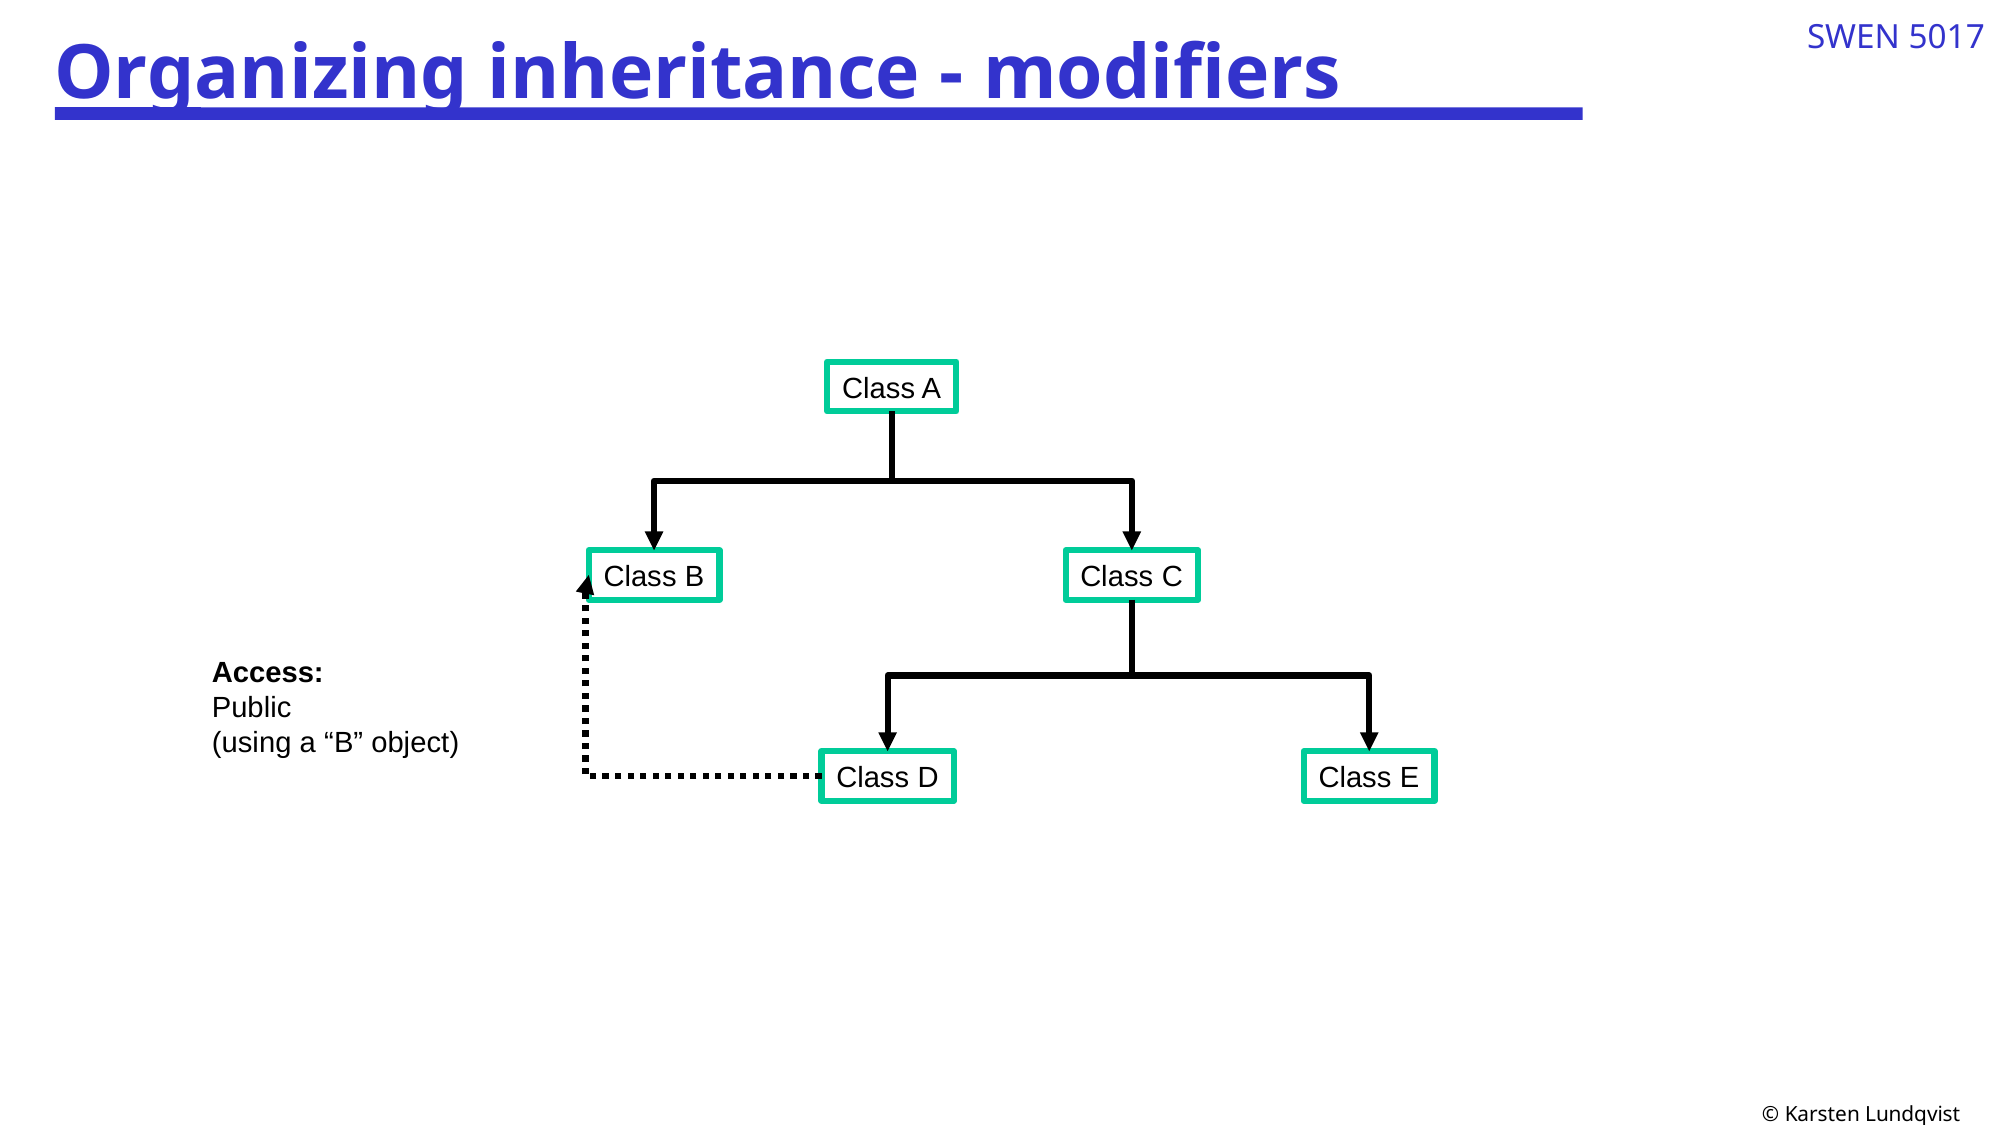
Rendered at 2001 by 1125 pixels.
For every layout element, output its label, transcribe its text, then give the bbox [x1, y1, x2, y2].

text_box Class B [588, 550, 698, 573]
text_box Class C [1087, 550, 1198, 600]
text_box Class A [842, 361, 940, 412]
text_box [934, 553, 1086, 799]
text_box Access: Public (using a “B” object) [197, 645, 475, 766]
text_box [1175, 556, 1326, 795]
text_box Class E [1327, 751, 1435, 801]
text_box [703, 362, 843, 601]
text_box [587, 575, 822, 777]
slide_number 7 [1497, 0, 2000, 76]
text_box Class D [821, 751, 930, 801]
title Organizing inheritance - modifiers [38, 0, 1807, 138]
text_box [942, 360, 1082, 552]
